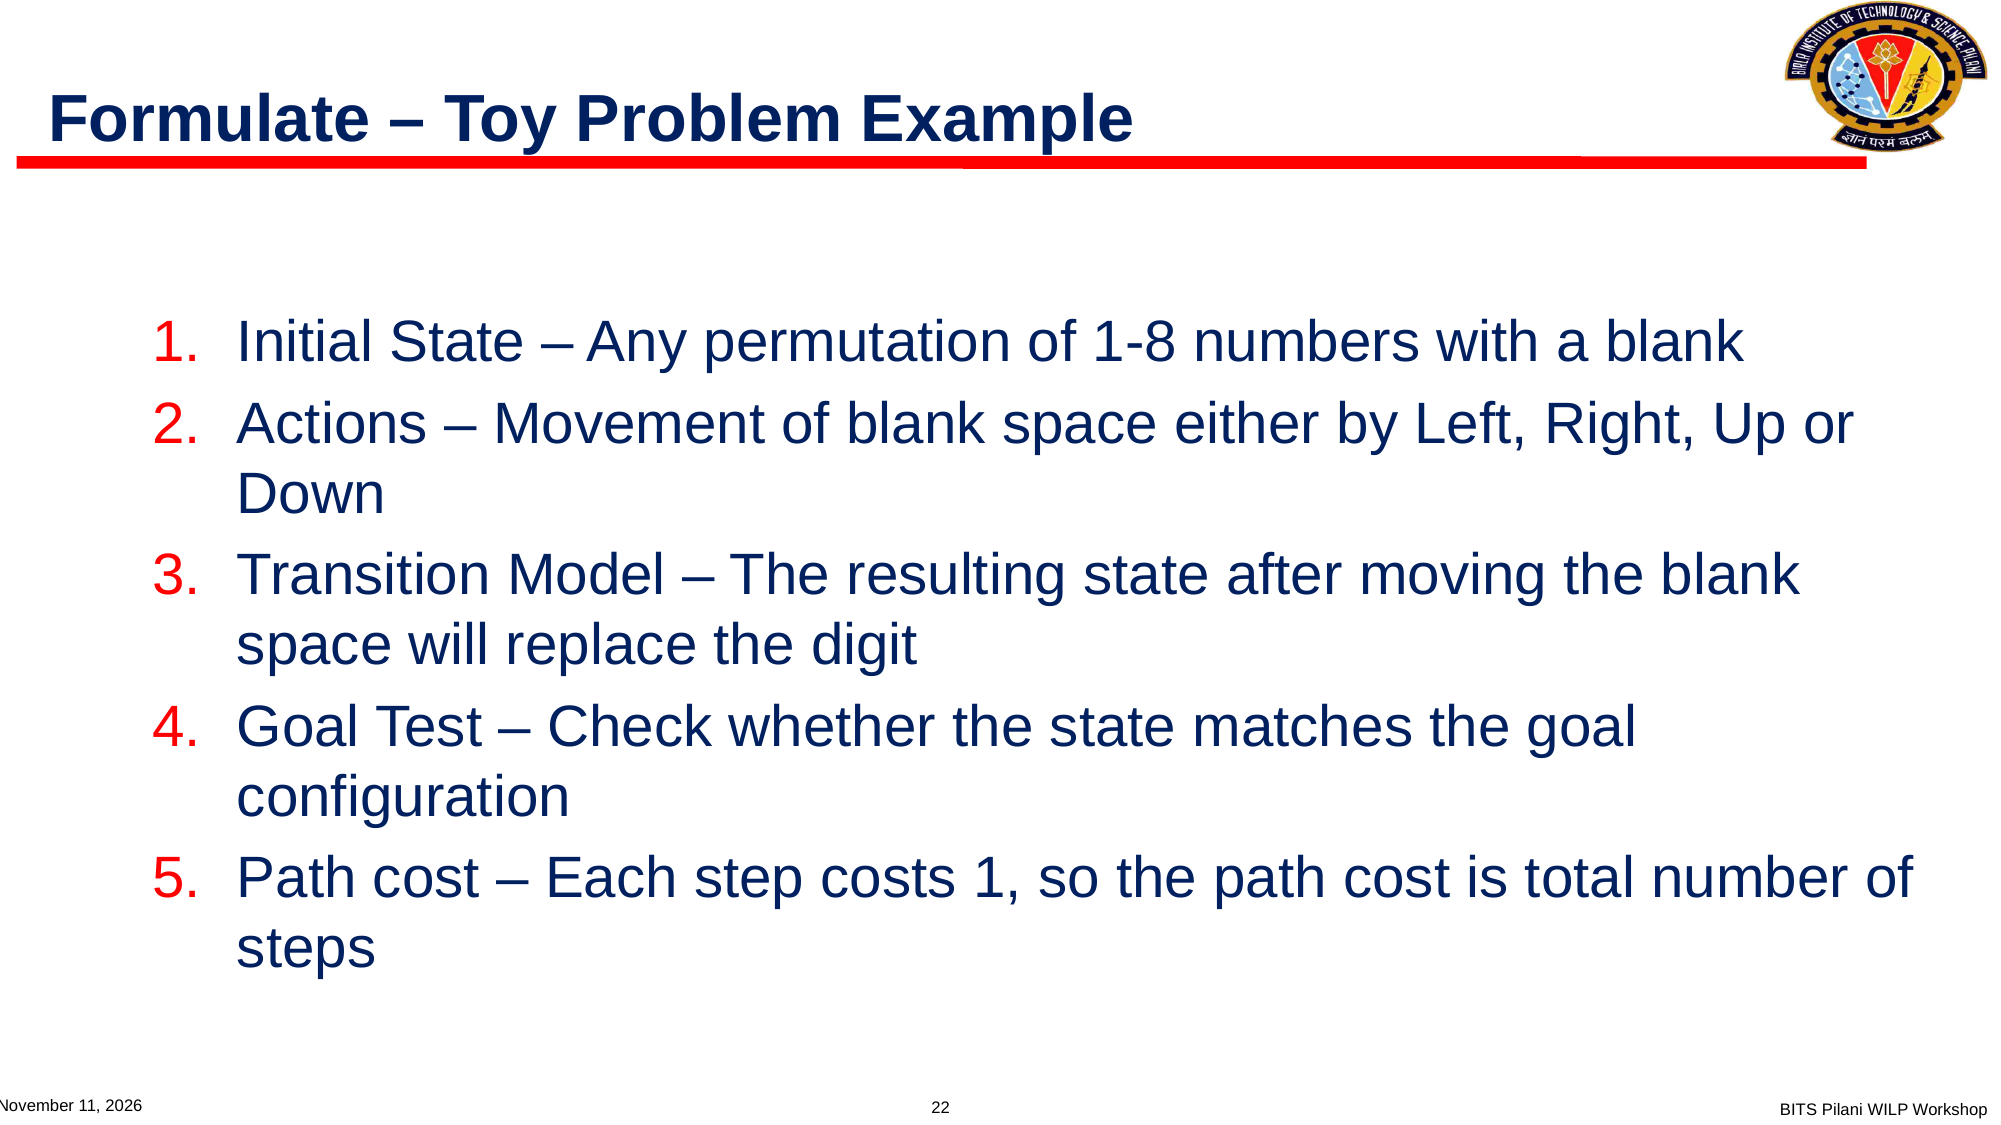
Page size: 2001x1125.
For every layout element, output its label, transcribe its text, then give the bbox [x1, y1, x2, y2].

title Formulate – Toy Problem Example [33, 24, 1462, 163]
picture [1783, 0, 1988, 153]
list Initial State – Any permutation of 1-8 numbers with a blank Actions – Movement of blank space either by Left, Right, Up or Down Transition Model – The resulting state after moving the blank space will replace the digit Goal Test – Check whether the state matches the goal configuration Path cost – Each step costs 1, so the path cost is total number of steps [137, 214, 1956, 1061]
